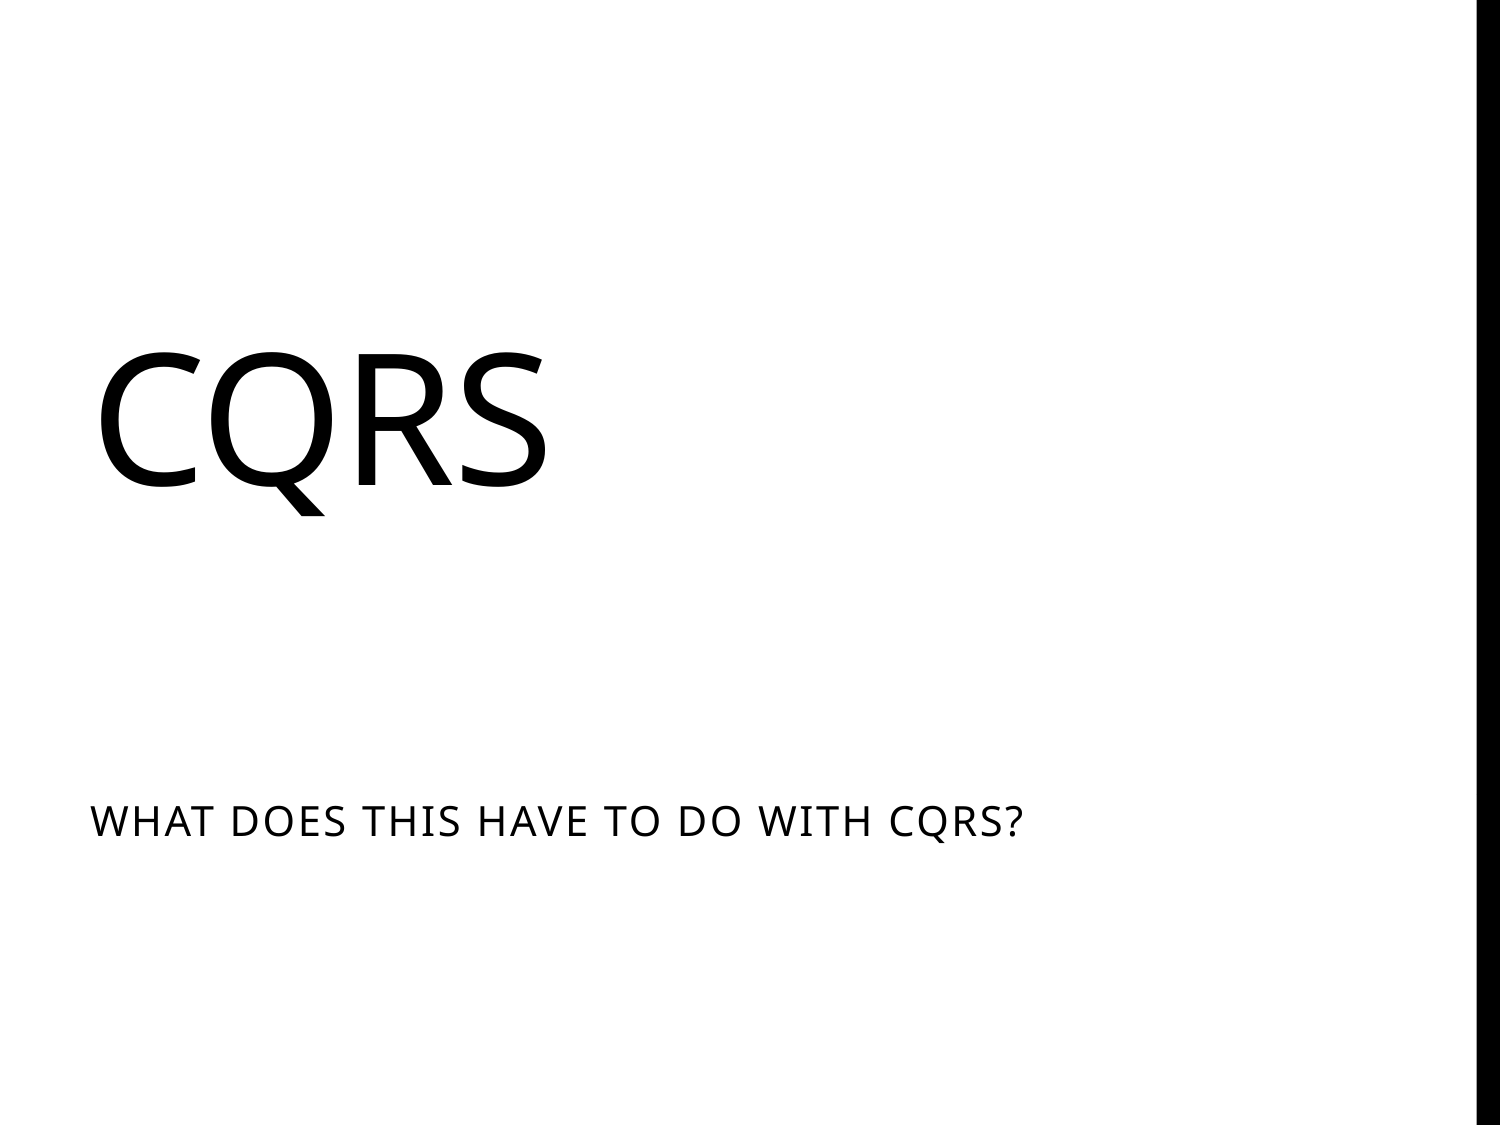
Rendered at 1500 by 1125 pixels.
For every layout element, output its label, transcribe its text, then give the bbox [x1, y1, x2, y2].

title Cqrs [75, 37, 1350, 788]
subtitle What does this have to do with cqrs? [75, 787, 1200, 938]
